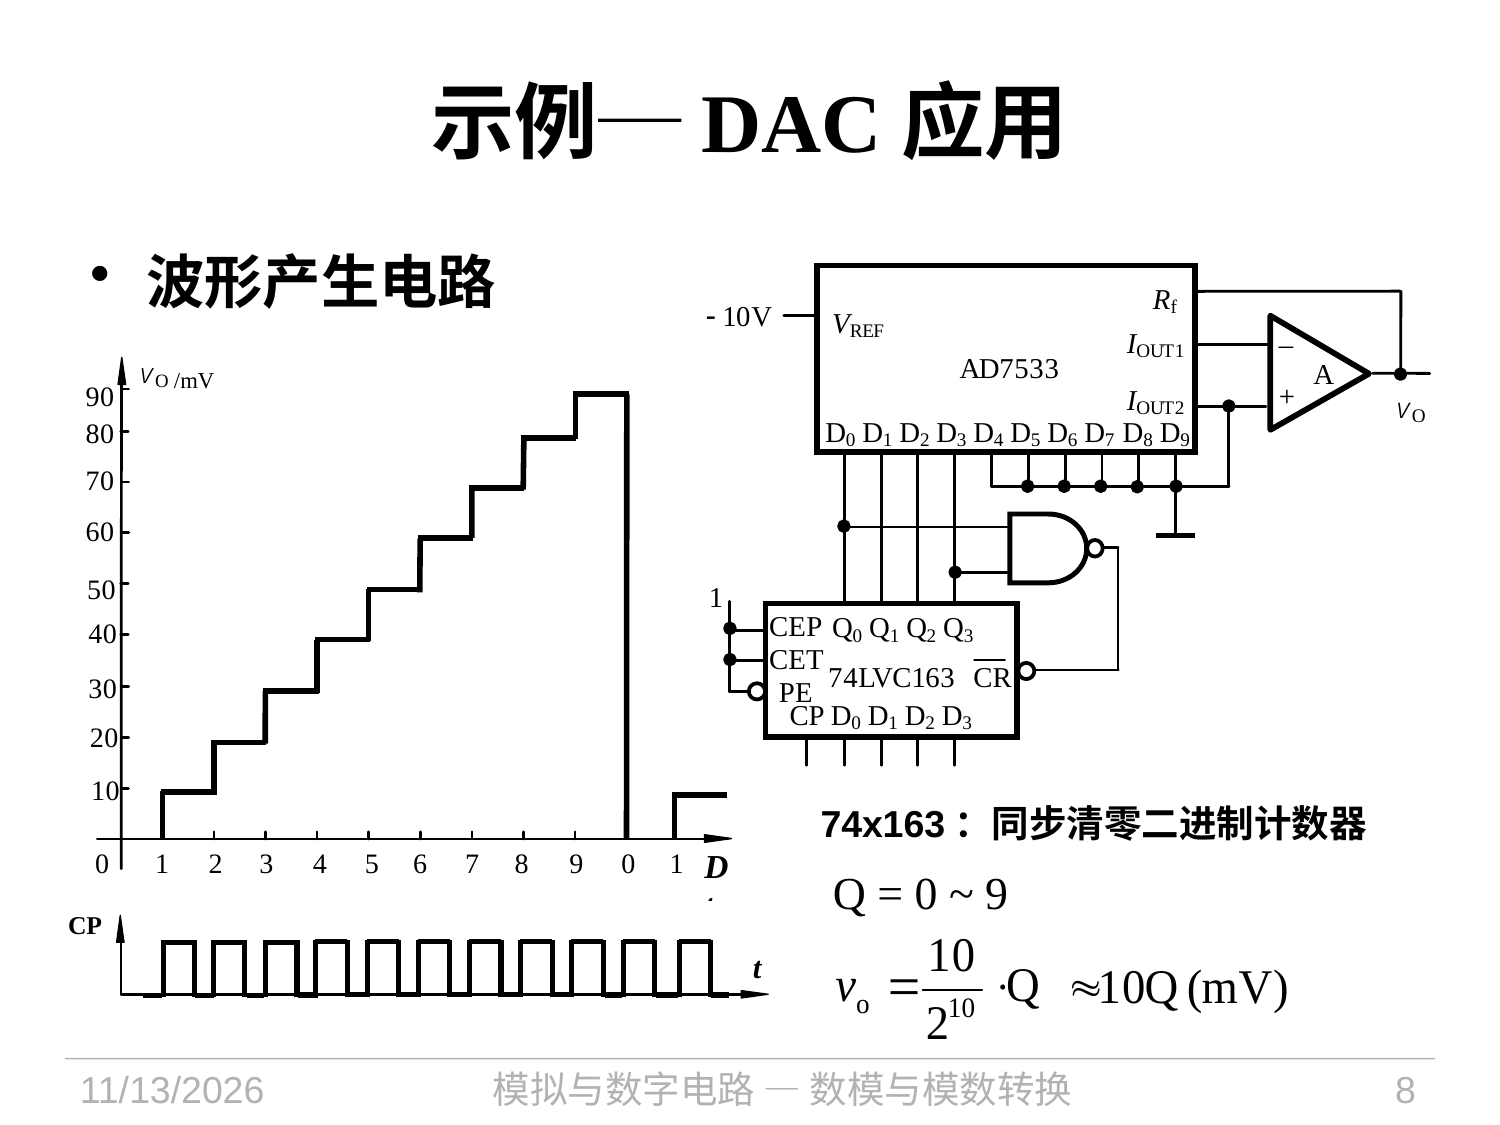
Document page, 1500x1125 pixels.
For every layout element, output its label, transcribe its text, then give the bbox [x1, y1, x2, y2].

slide_number 8 [1230, 1058, 1431, 1125]
footer 模拟与数字电路 — 数模与模数转换 [359, 1058, 1205, 1125]
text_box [828, 924, 1048, 1051]
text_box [66, 903, 780, 1004]
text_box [85, 345, 746, 901]
list 波形产生电路 [75, 237, 597, 346]
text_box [692, 260, 1435, 769]
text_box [1059, 958, 1297, 1024]
title 示例─DAC应用 [75, 24, 1425, 213]
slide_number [64, 1058, 348, 1125]
text_box 74x163：同步清零二进制计数器 [805, 792, 1382, 853]
text_box Q = 0 ~ 9 [818, 856, 1054, 926]
